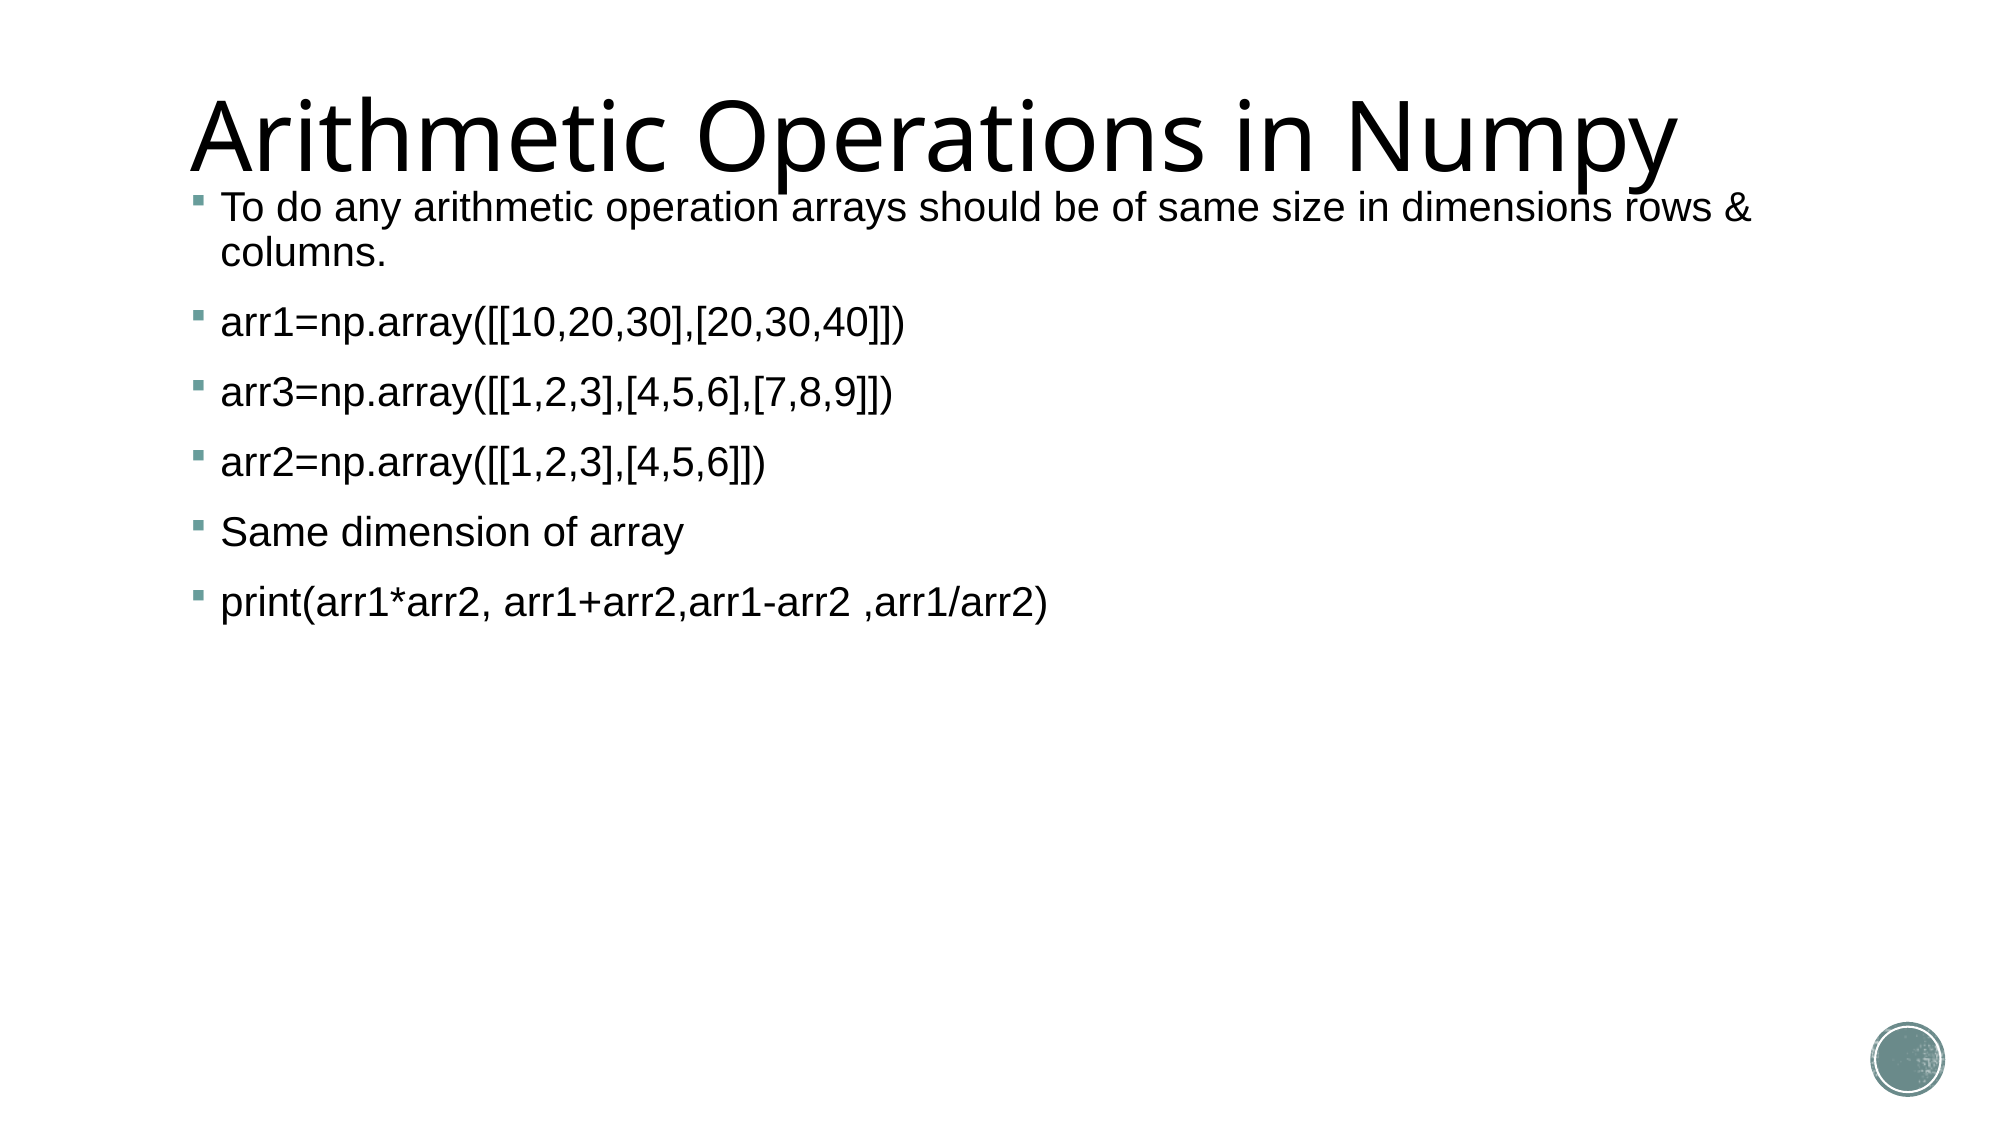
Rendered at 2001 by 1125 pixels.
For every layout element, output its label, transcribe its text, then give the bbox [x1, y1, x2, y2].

title Arithmetic Operations in Numpy [175, 79, 1826, 177]
list To do any arithmetic operation arrays should be of same size in dimensions rows & columns. arr1=np.array([[10,20,30],[20,30,40]]) arr3=np.array([[1,2,3],[4,5,6],[7,8,9]]) arr2=np.array([[1,2,3],[4,5,6]]) Same dimension of array print(arr1*arr2, arr1+arr2,arr1-arr2 ,arr1/arr2) [175, 177, 1826, 1013]
